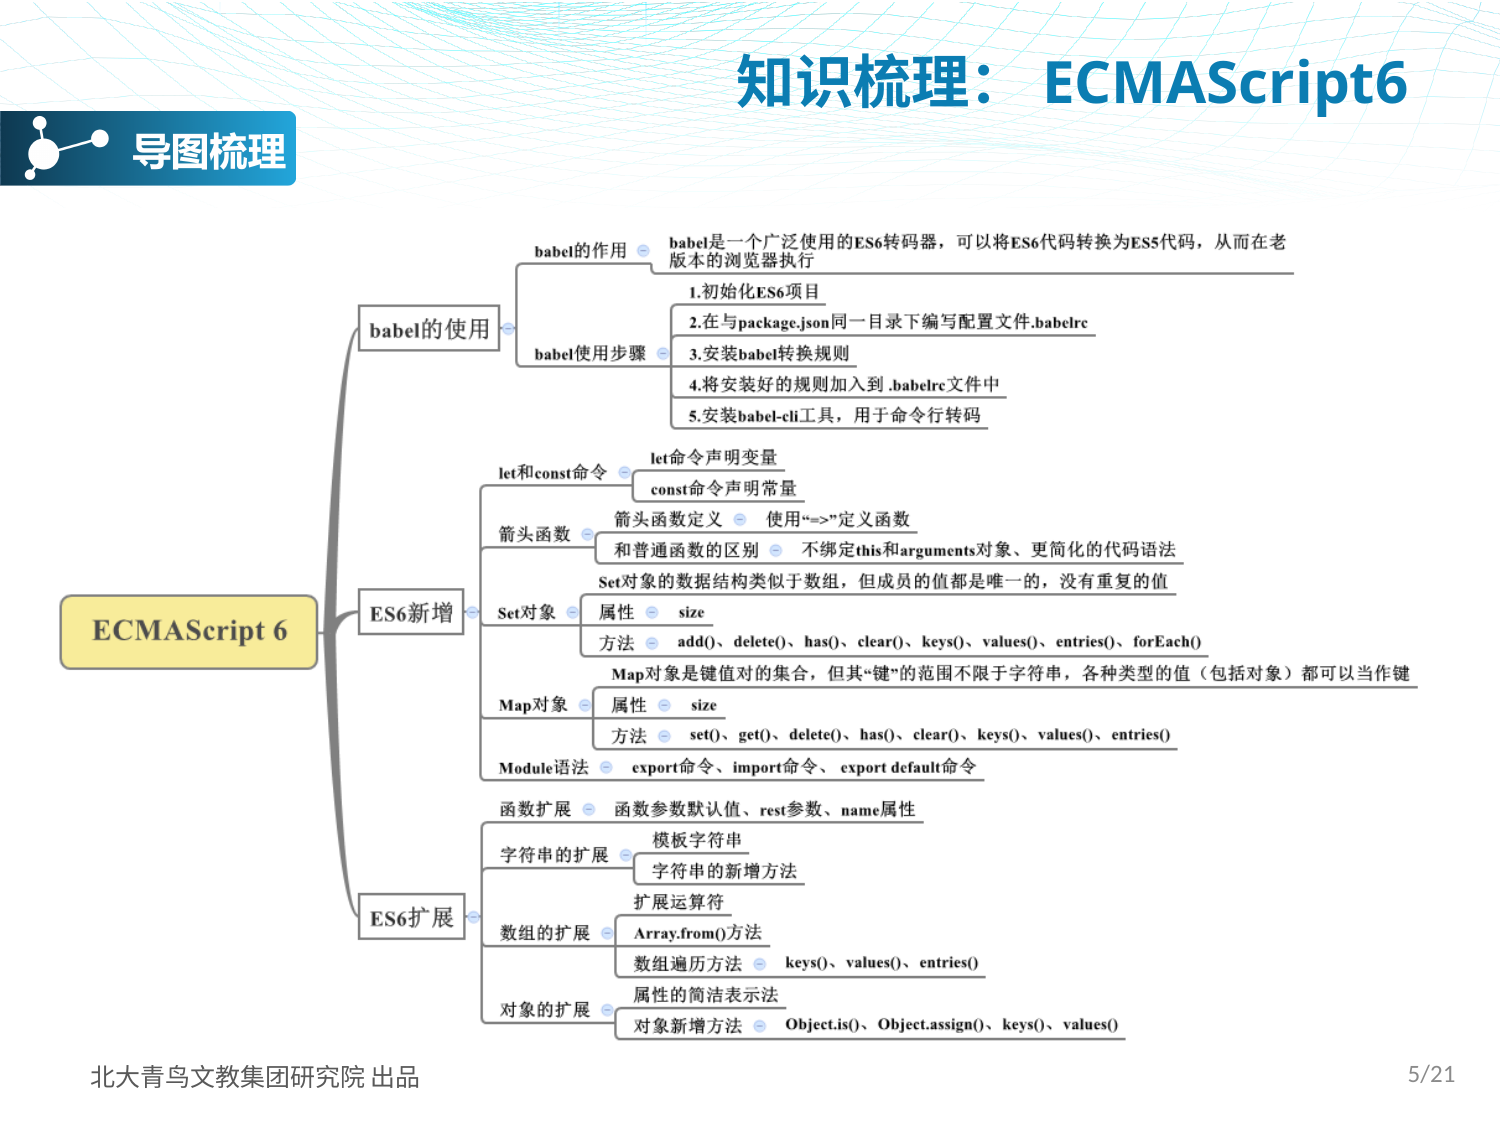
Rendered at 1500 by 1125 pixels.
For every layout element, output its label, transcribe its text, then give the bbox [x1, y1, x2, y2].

title 知识梳理：ECMAScript6 [150, 45, 1424, 114]
slide_number 5/21 [1120, 1042, 1471, 1103]
picture [0, 2, 1500, 1059]
